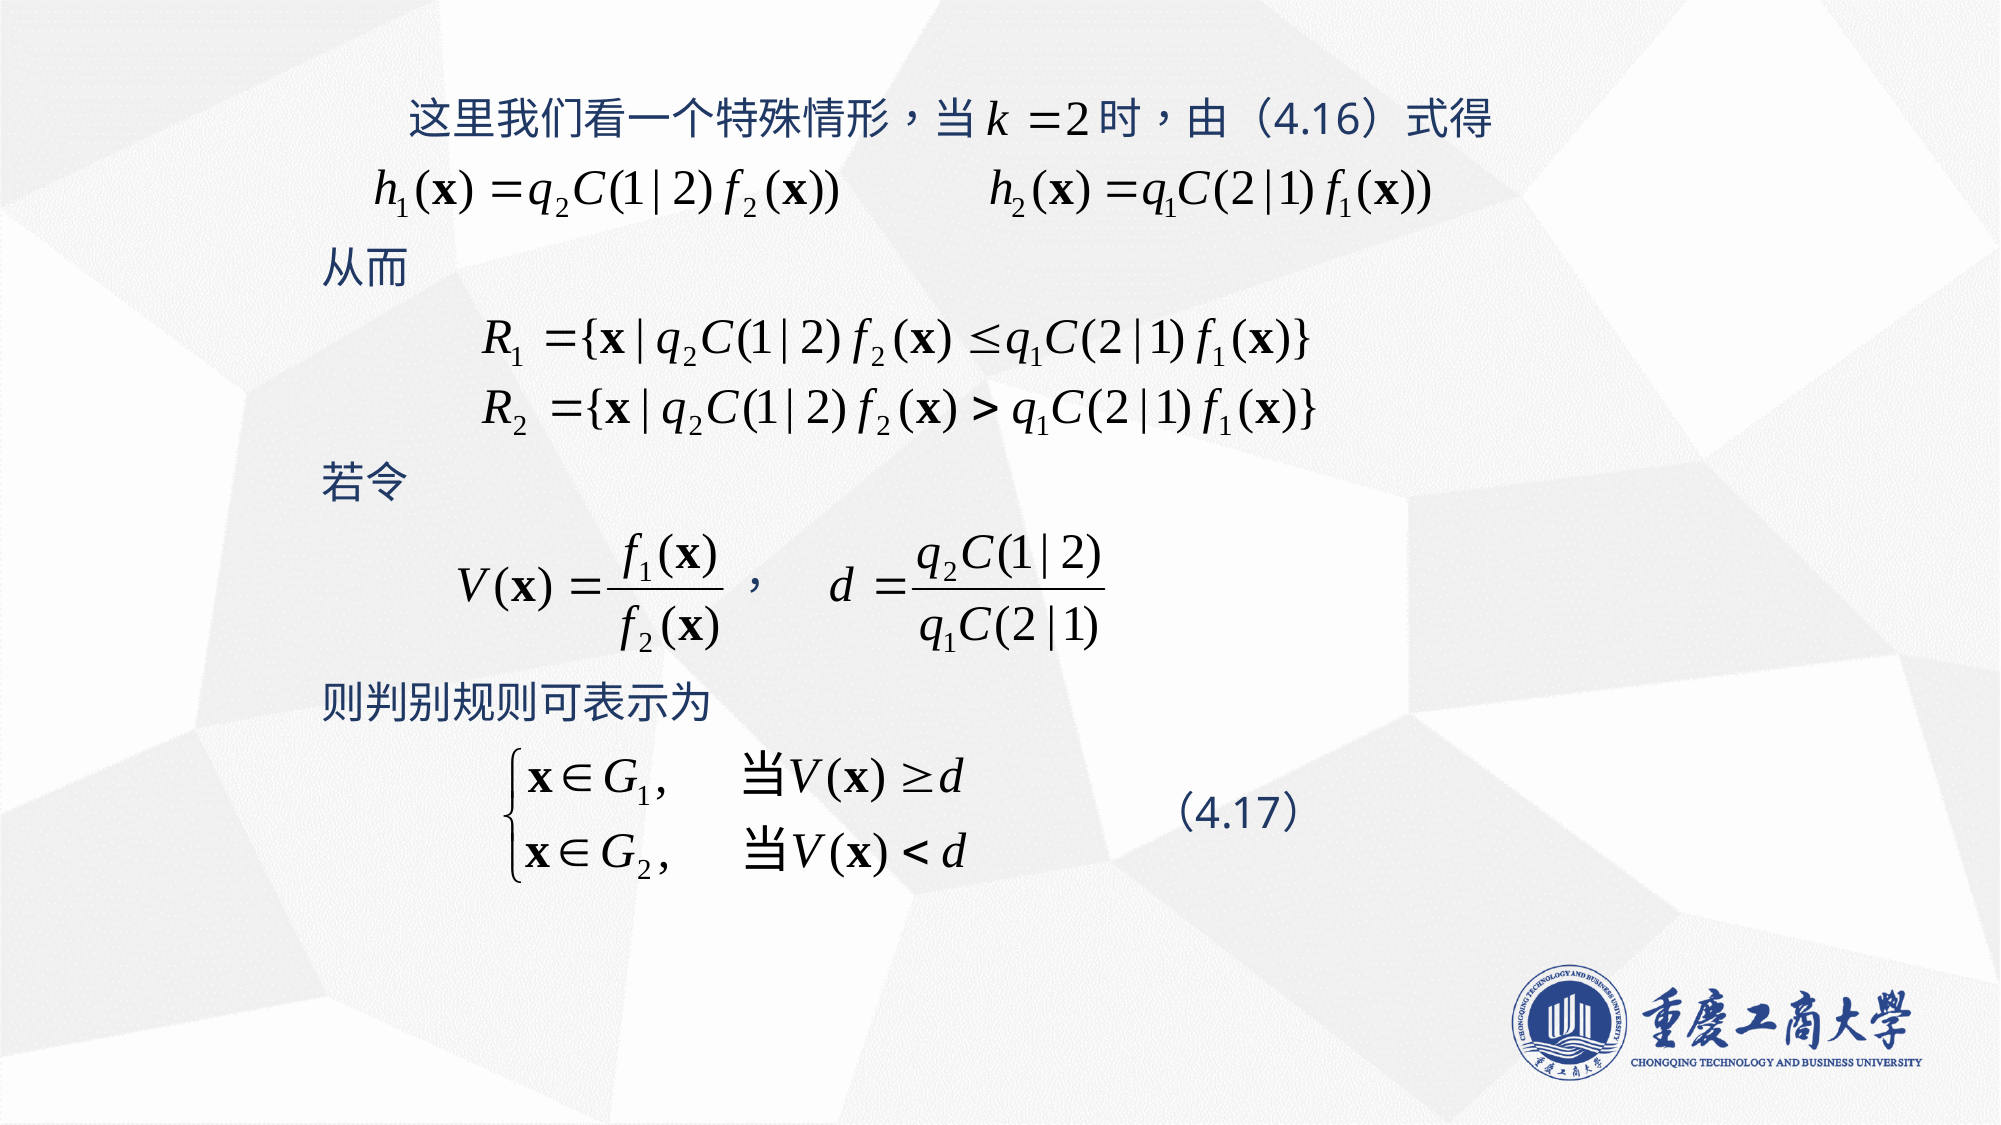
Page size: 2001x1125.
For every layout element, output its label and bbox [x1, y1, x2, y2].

picture [0, 0, 2001, 1125]
text_box [321, 79, 1765, 984]
